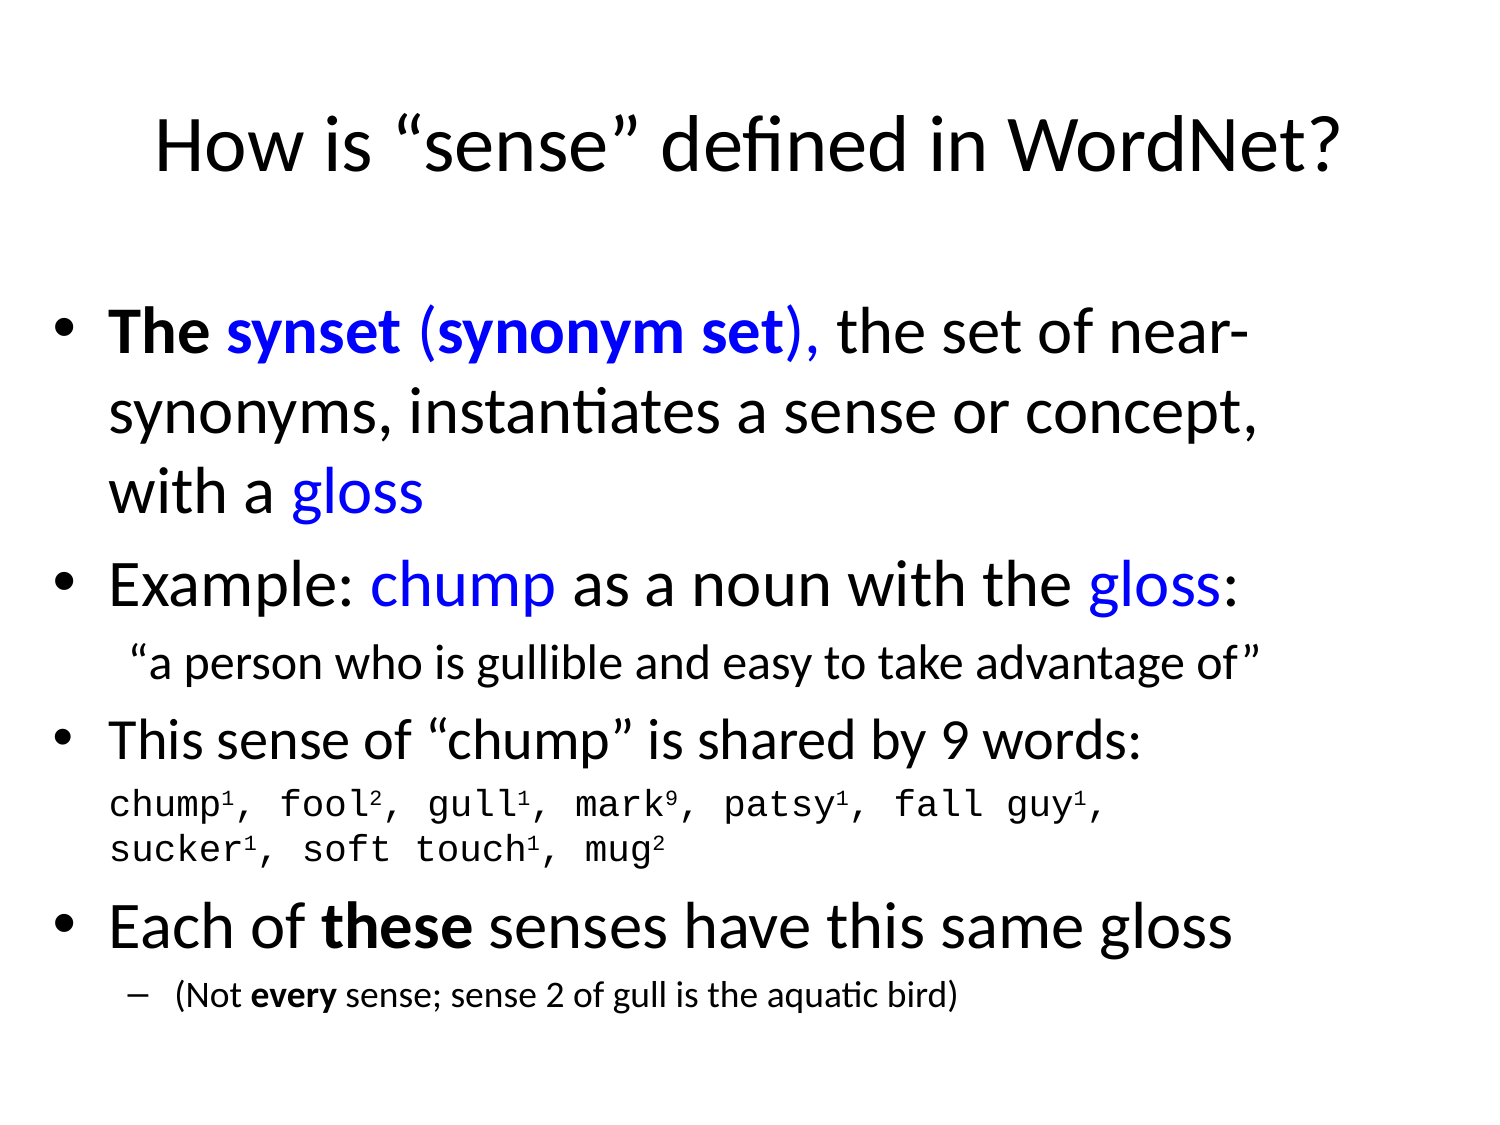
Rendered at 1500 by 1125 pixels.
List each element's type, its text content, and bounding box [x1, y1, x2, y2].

title How is “sense” defined in WordNet? [75, 45, 1425, 233]
list The synset (synonym set), the set of near-synonyms, instantiates a sense or concept, with a gloss Example: chump as a noun with the gloss: “a person who is gullible and easy to take advantage of” This sense of “chump” is shared by 9 words: chump1, fool2, gull1, mark9, patsy1, fall guy1, sucker1, soft touch1, mug2 Each of these senses have this same gloss (Not every sense; sense 2 of gull is the aquatic bird) [37, 279, 1288, 1080]
